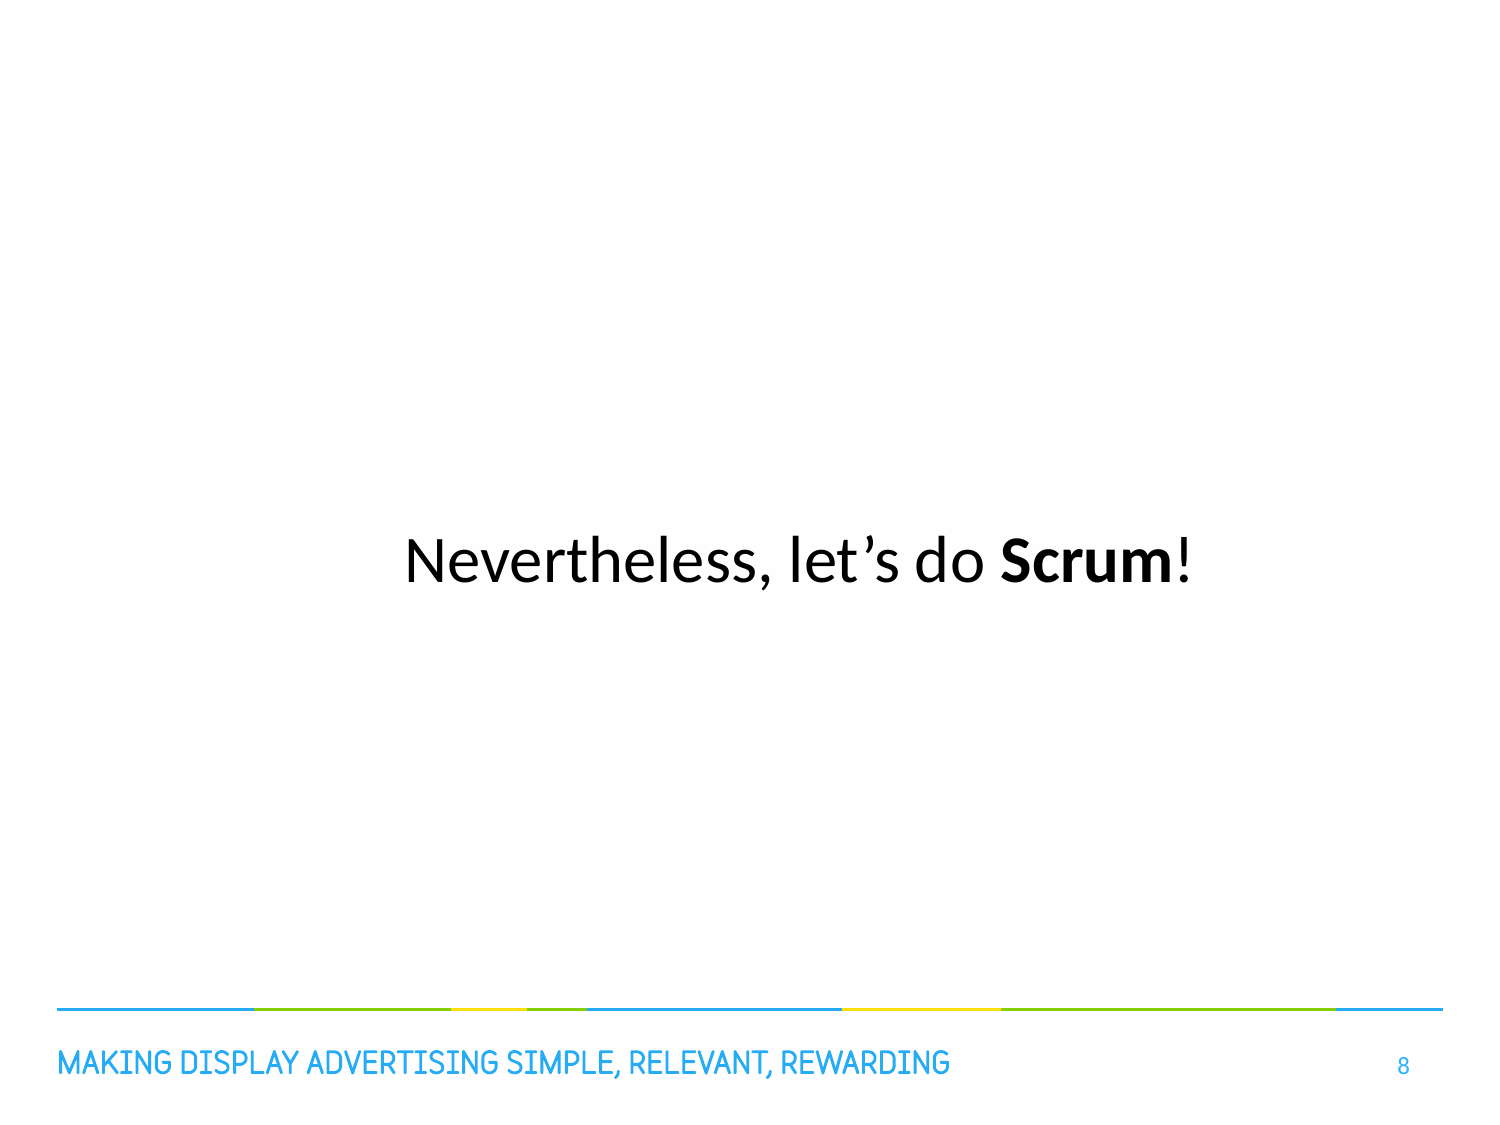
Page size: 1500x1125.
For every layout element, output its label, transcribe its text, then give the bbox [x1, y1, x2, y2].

list Nevertheless, let’s do Scrum! [75, 187, 1450, 925]
slide_number 8 [1074, 1042, 1425, 1103]
